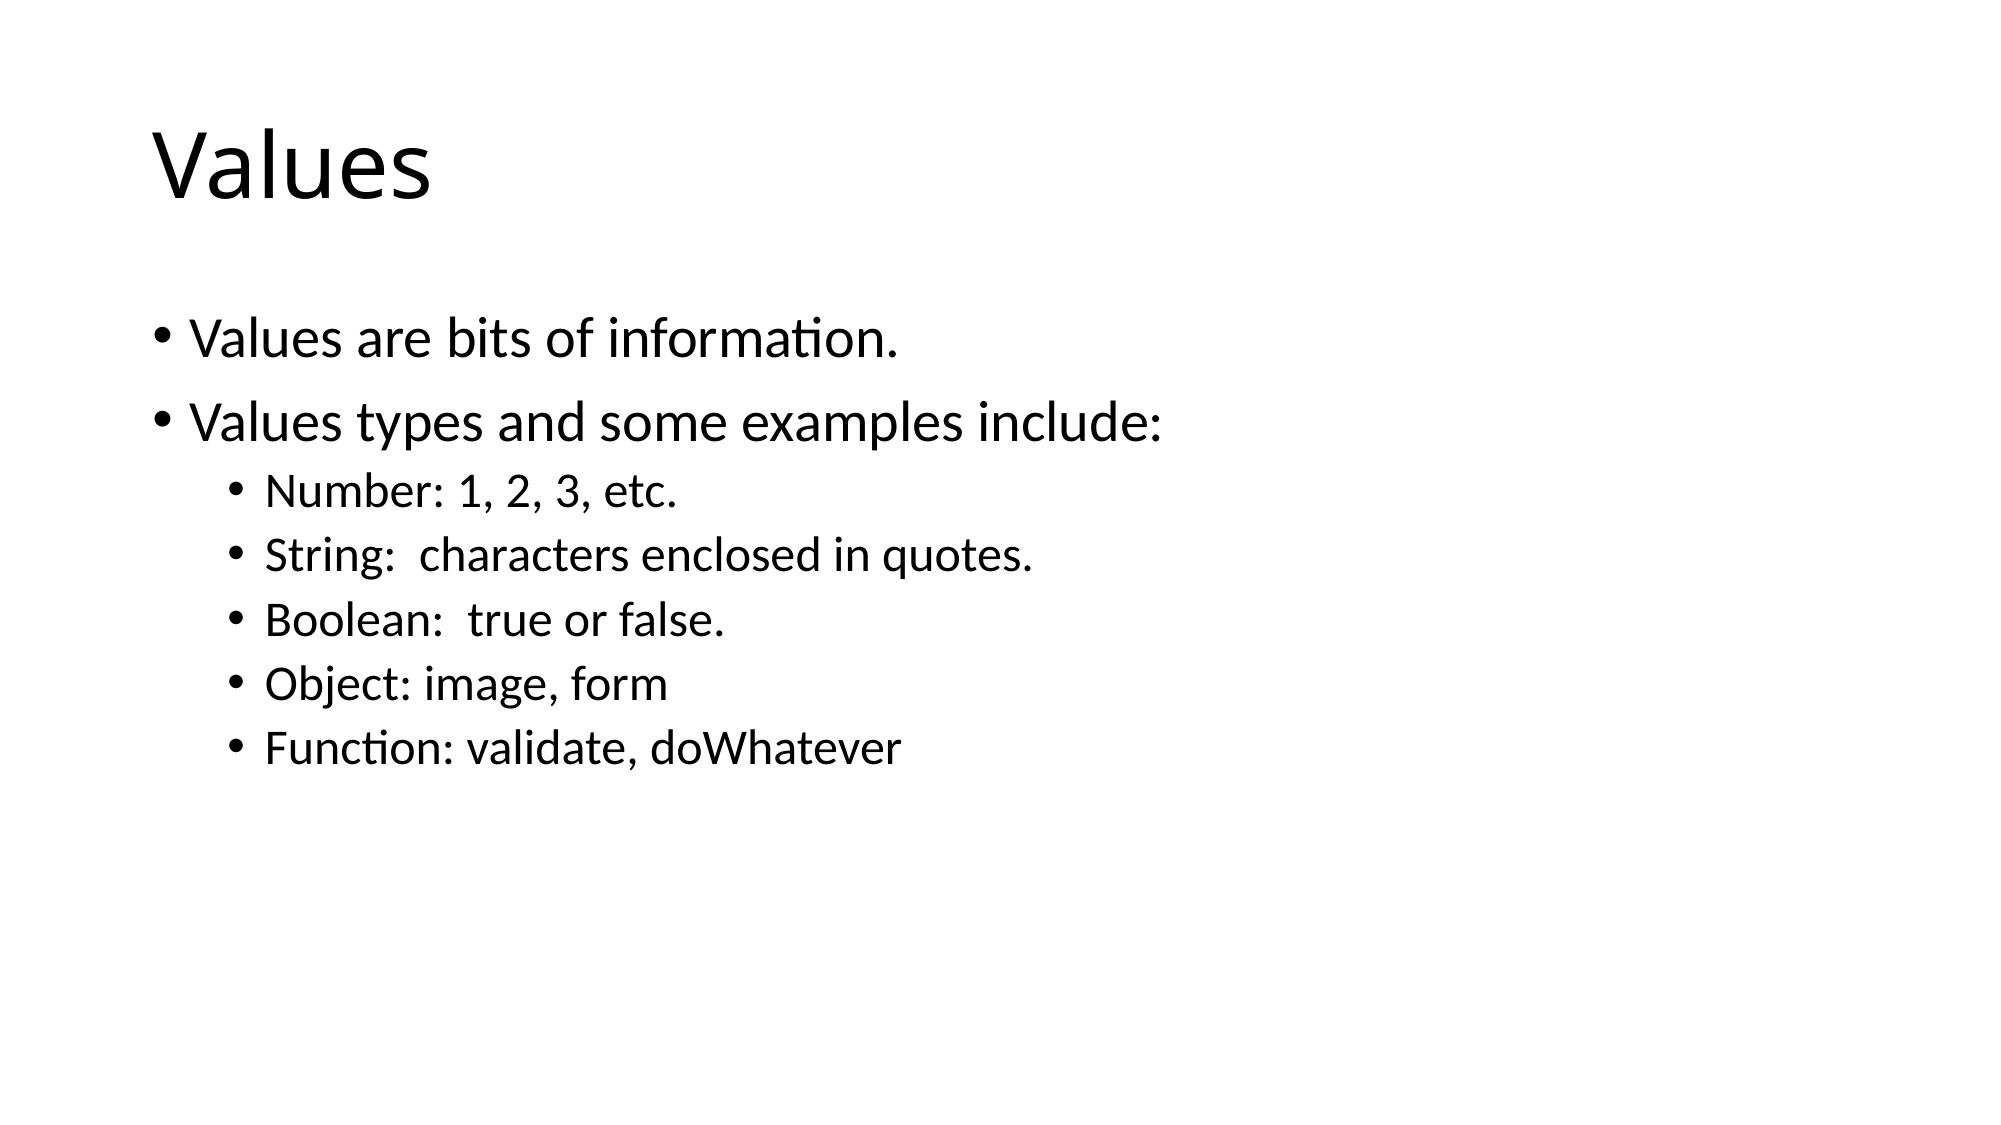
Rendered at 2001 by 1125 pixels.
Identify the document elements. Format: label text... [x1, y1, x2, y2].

title Values [137, 59, 1863, 278]
list Values are bits of information. Values types and some examples include: Number: 1, 2, 3, etc. String: characters enclosed in quotes. Boolean: true or false. Object: image, form Function: validate, doWhatever [137, 299, 1863, 1014]
